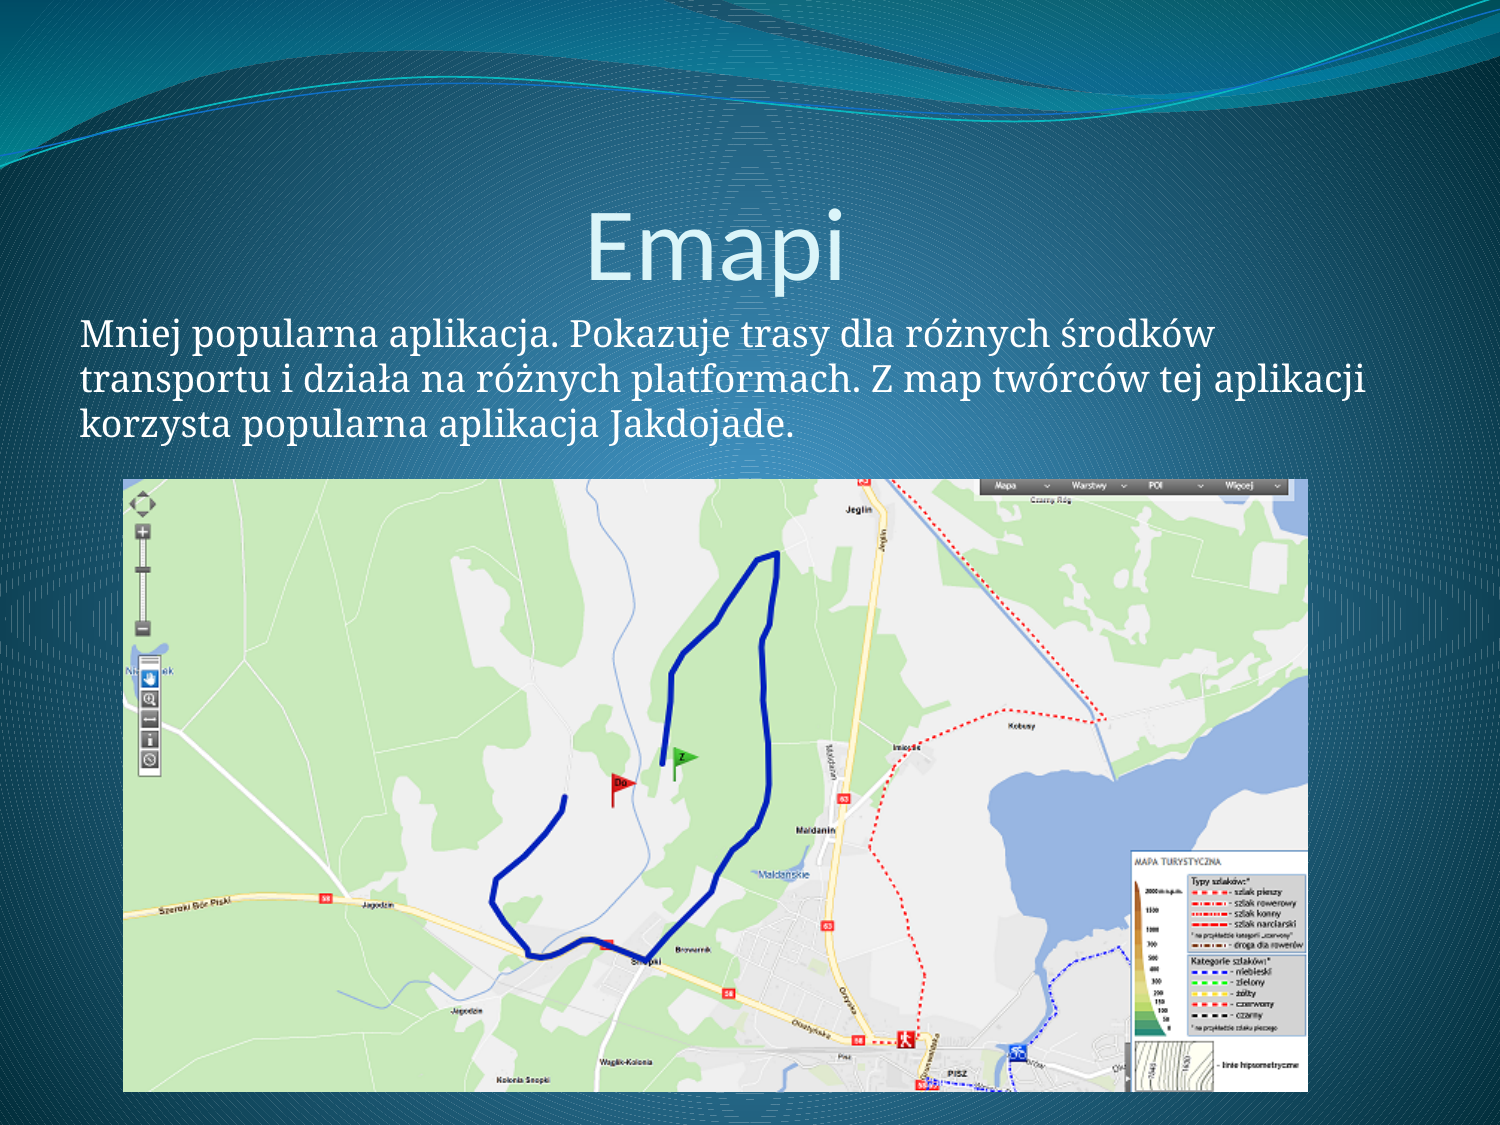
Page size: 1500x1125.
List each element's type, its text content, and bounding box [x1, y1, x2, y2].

picture [123, 479, 1308, 1092]
text_box Mniej popularna aplikacja. Pokazuje trasy dla różnych środków transportu i działa na różnych platformach. Z map twórców tej aplikacji korzysta popularna aplikacja Jakdojade. [64, 302, 1400, 453]
title Emapi [584, 113, 1000, 302]
